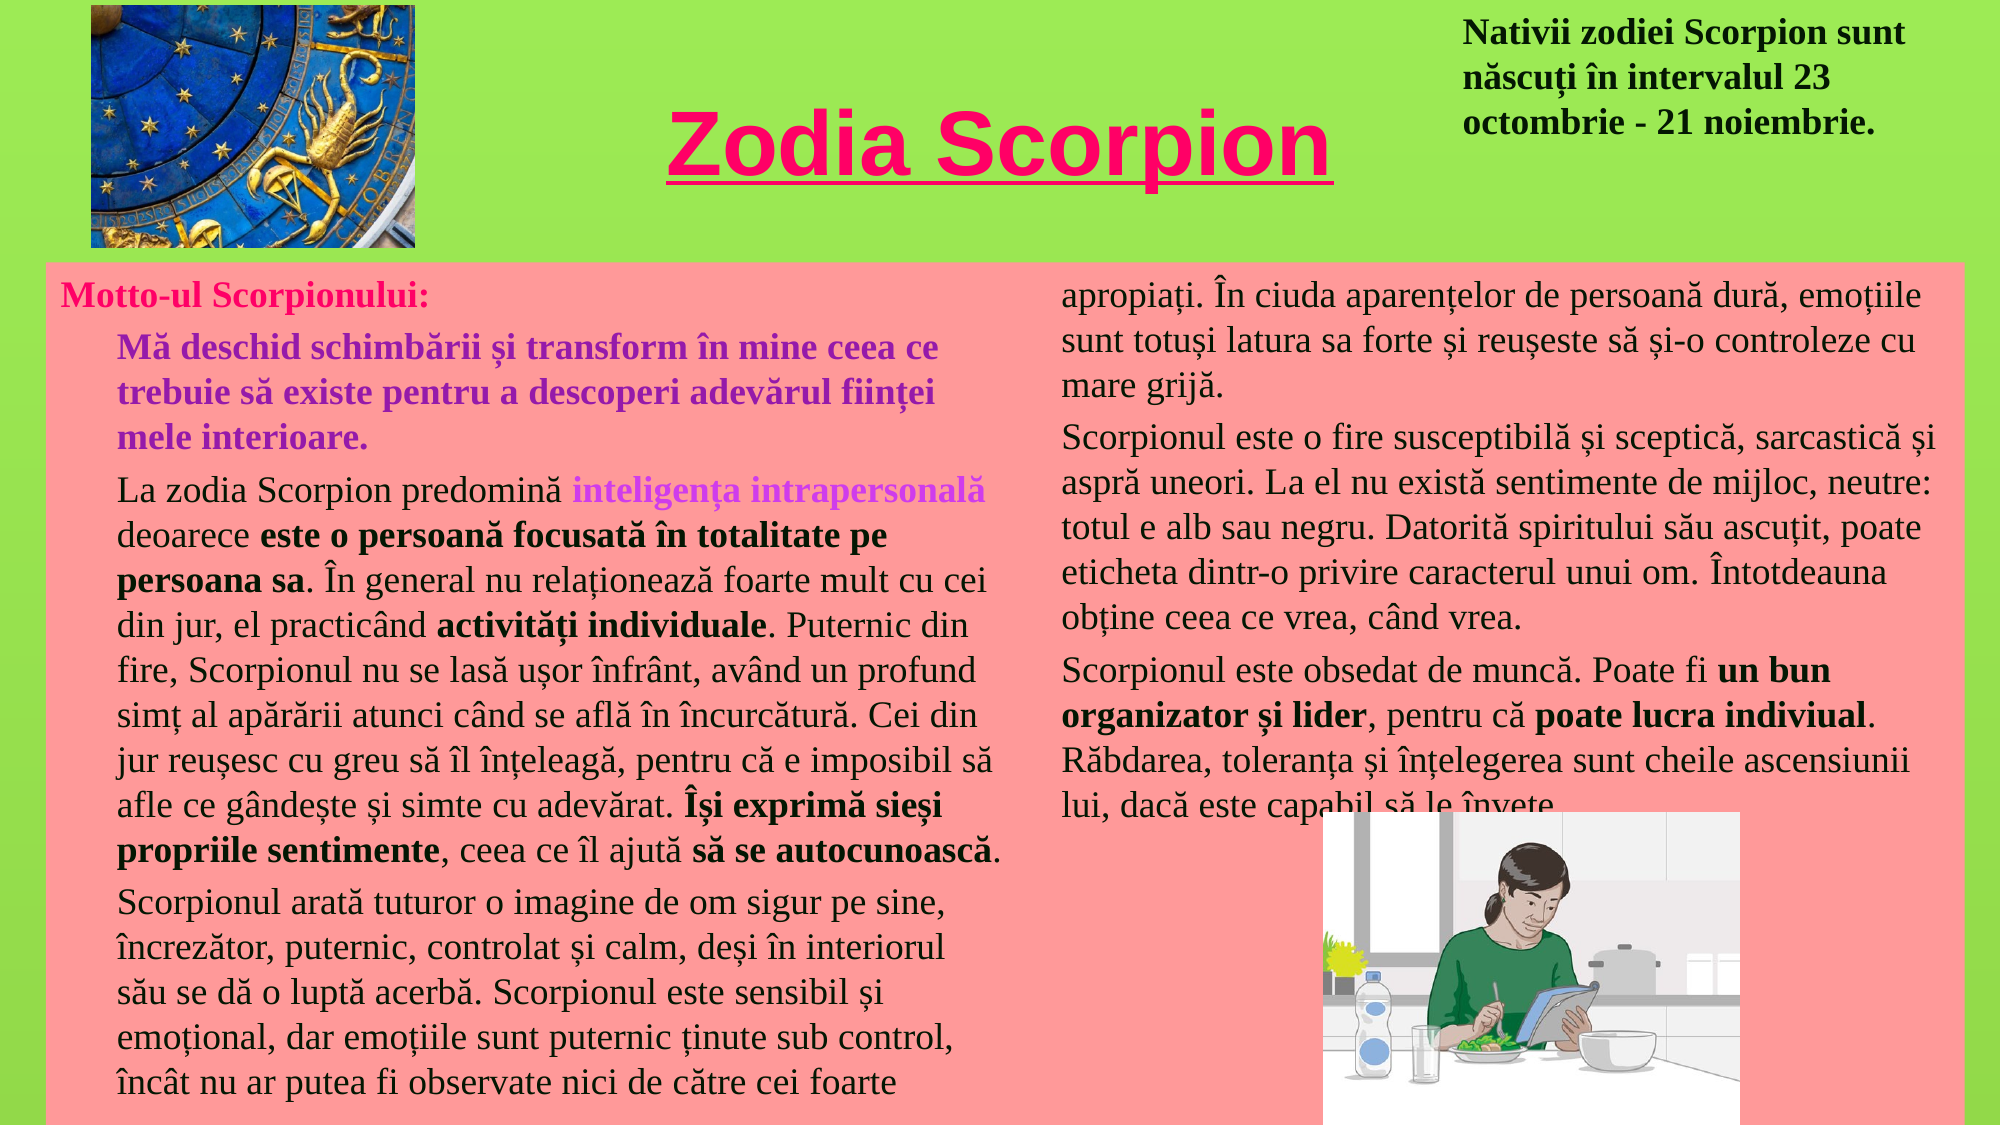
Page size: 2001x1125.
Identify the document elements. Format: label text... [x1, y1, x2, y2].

picture [1323, 812, 1740, 1125]
text_box Nativii zodiei Scorpion sunt născuți în intervalul 23 octombrie - 21 noiembrie. [1447, 0, 2000, 150]
list Motto-ul Scorpionului: Mă deschid schimbării și transform în mine ceea ce trebuie să existe pentru a descoperi adevărul ființei mele interioare. La zodia Scorpion predomină inteligența intrapersonală deoarece este o persoană focusată în totalitate pe persoana sa. În general nu relaționează foarte mult cu cei din jur, el practicând activități individuale. Puternic din fire, Scorpionul nu se lasă ușor înfrânt, având un profund simț al apărării atunci când se află în încurcătură. Cei din jur reușesc cu greu să îl înțeleagă, pentru că e imposibil să afle ce gândește și simte cu adevărat. Își exprimă sieși propriile sentimente, ceea ce îl ajută să se autocunoască. Scorpionul arată tuturor o imagine de om sigur pe sine, încrezător, puternic, controlat și calm, deși în interiorul său se dă o luptă acerbă. Scorpionul este sensibil și emoțional, dar emoțiile sunt puternic ținute sub control, încât nu ar putea fi observate nici de către cei foarte apropiați. În ciuda aparențelor de persoană dură, emoțiile sunt totuși latura sa forte și reușeste să și-o controleze cu mare grijă. Scorpionul este o fire susceptibilă și sceptică, sarcastică și aspră uneori. La el nu există sentimente de mijloc, neutre: totul e alb sau negru. Datorită spiritului său ascuțit, poate eticheta dintr-o privire caracterul unui om. Întotdeauna obține ceea ce vrea, când vrea. Scorpionul este obsedat de muncă. Poate fi un bun organizator și lider, pentru că poate lucra indiviual. Răbdarea, toleranța și înțelegerea sunt cheile ascensiunii lui, dacă este capabil să le învețe. [45, 262, 1965, 1125]
title Zodia Scorpion [415, 44, 1901, 233]
picture [91, 5, 415, 248]
